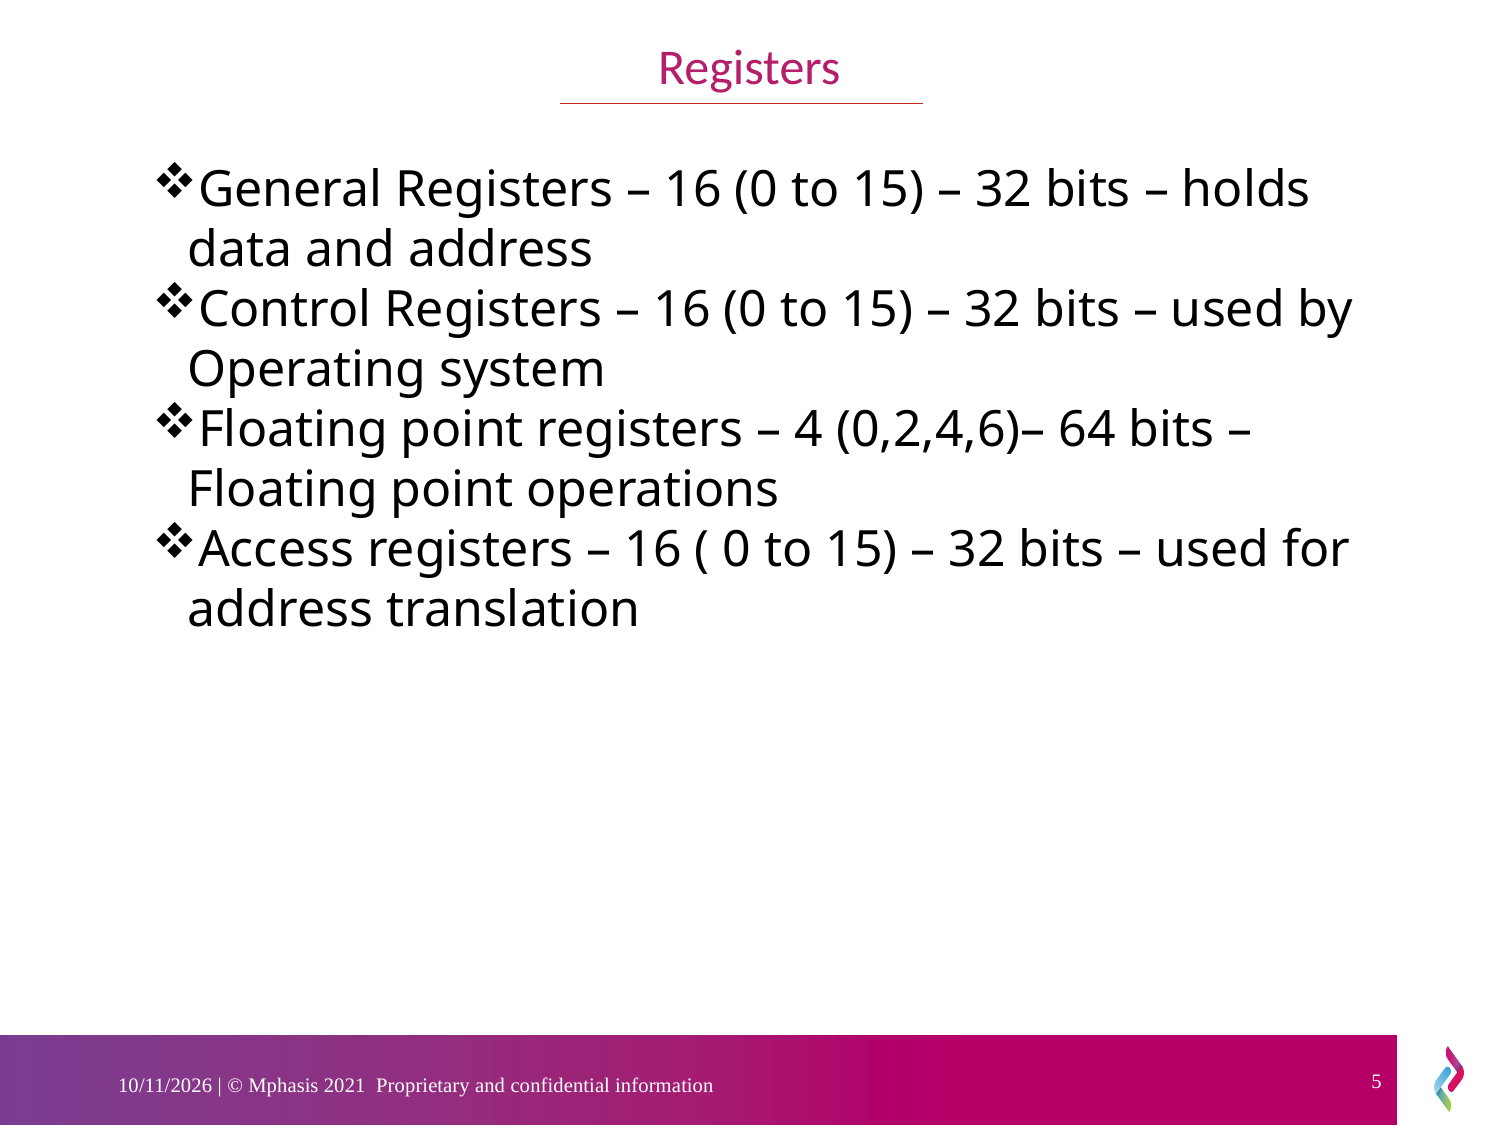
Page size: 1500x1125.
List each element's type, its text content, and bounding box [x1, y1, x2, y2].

list Registers [75, 33, 1424, 92]
picture [1431, 1042, 1467, 1115]
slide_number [103, 1042, 877, 1125]
slide_number 5 [1059, 1050, 1397, 1111]
text_box General Registers – 16 (0 to 15) – 32 bits – holds data and address Control Registers – 16 (0 to 15) – 32 bits – used by Operating system Floating point registers – 4 (0,2,4,6)– 64 bits – Floating point operations Access registers – 16 ( 0 to 15) – 32 bits – used for address translation [137, 149, 1438, 644]
